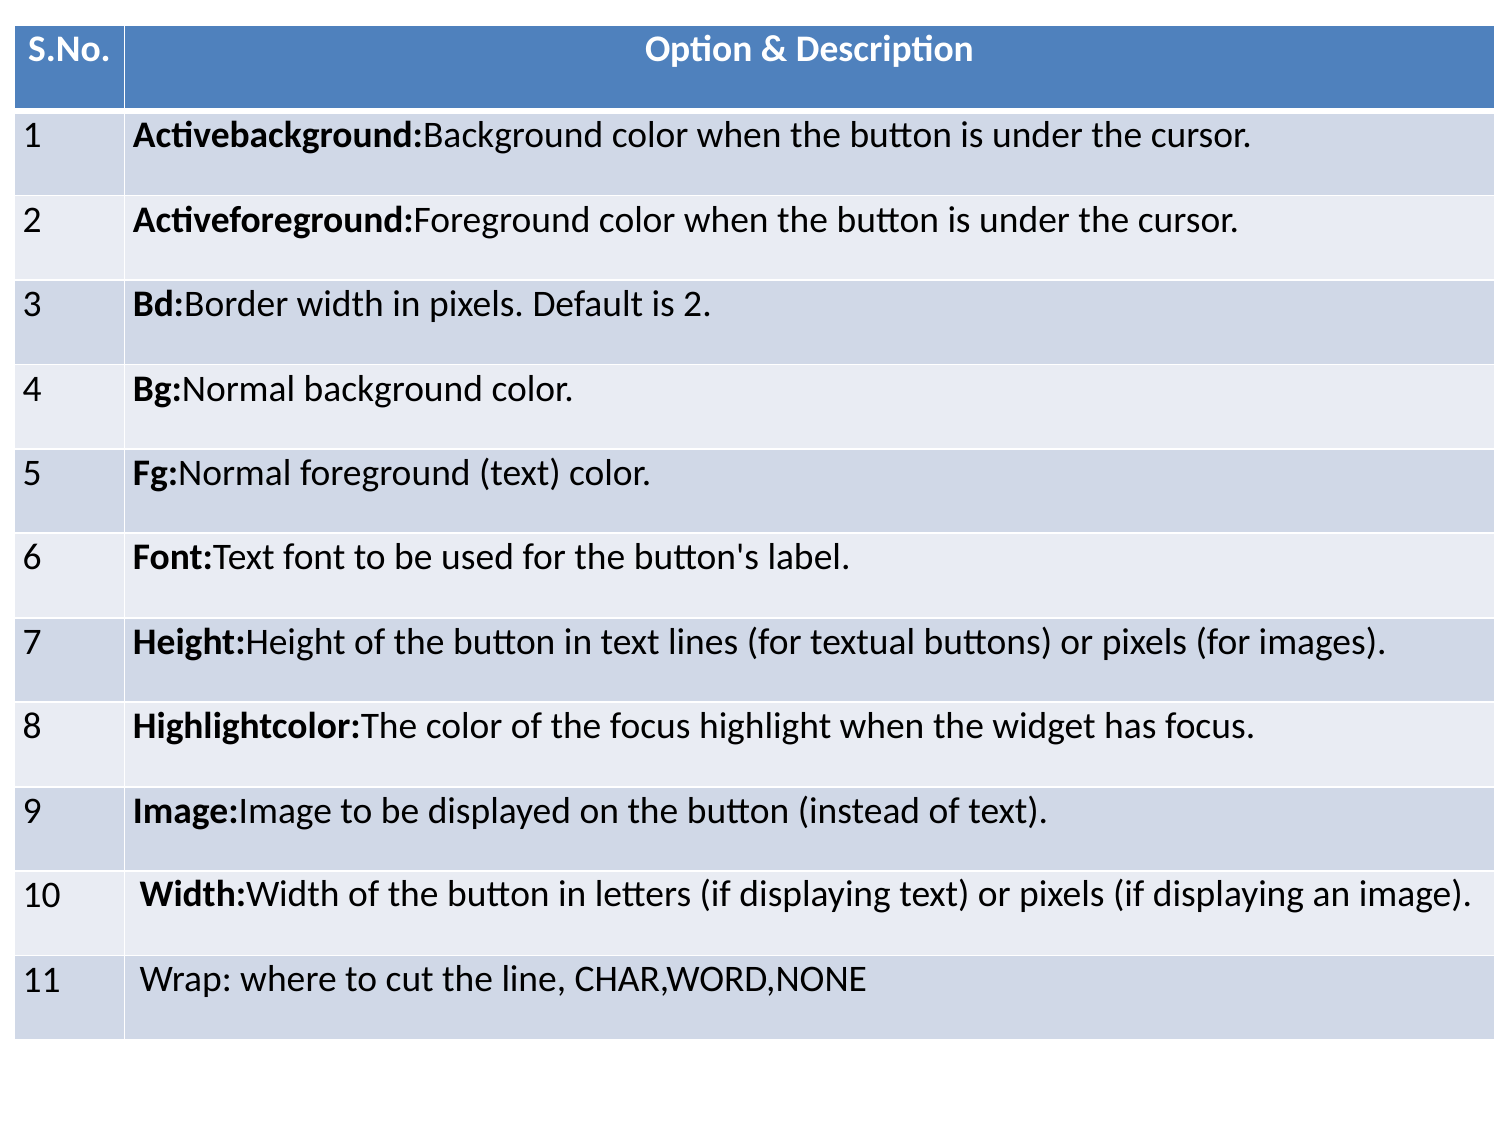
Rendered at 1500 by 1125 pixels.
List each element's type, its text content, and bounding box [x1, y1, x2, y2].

table_cell 2 [15, 196, 124, 279]
table_cell Activeforeground:Foreground color when the button is under the cursor. [125, 196, 1494, 279]
table_cell 6 [15, 534, 124, 617]
table_cell 9 [15, 788, 124, 870]
table_cell 10 [15, 872, 124, 955]
table_header S.No. [15, 26, 124, 108]
table_header Option & Description [125, 26, 1494, 108]
table_cell Font:Text font to be used for the button's label. [125, 534, 1494, 617]
table_cell Height:Height of the button in text lines (for textual buttons) or pixels (for images). [125, 619, 1494, 701]
table_cell Image:Image to be displayed on the button (instead of text). [125, 788, 1494, 870]
table_cell 1 [15, 114, 124, 195]
table_cell 8 [15, 703, 124, 786]
table_cell 3 [15, 281, 124, 364]
table_cell 11 [15, 956, 124, 1039]
table_cell Width:Width of the button in letters (if displaying text) or pixels (if displaying an image). [125, 872, 1494, 955]
table_cell Fg:Normal foreground (text) color. [125, 450, 1494, 532]
table_cell Bg:Normal background color. [125, 365, 1494, 448]
table_cell 5 [15, 450, 124, 532]
table_cell Bd:Border width in pixels. Default is 2. [125, 281, 1494, 364]
table_cell 7 [15, 619, 124, 701]
table_cell Wrap: where to cut the line, CHAR,WORD,NONE [125, 956, 1494, 1039]
table_cell Highlightcolor:The color of the focus highlight when the widget has focus. [125, 703, 1494, 786]
table_cell 4 [15, 365, 124, 448]
table_cell Activebackground:Background color when the button is under the cursor. [125, 114, 1494, 195]
